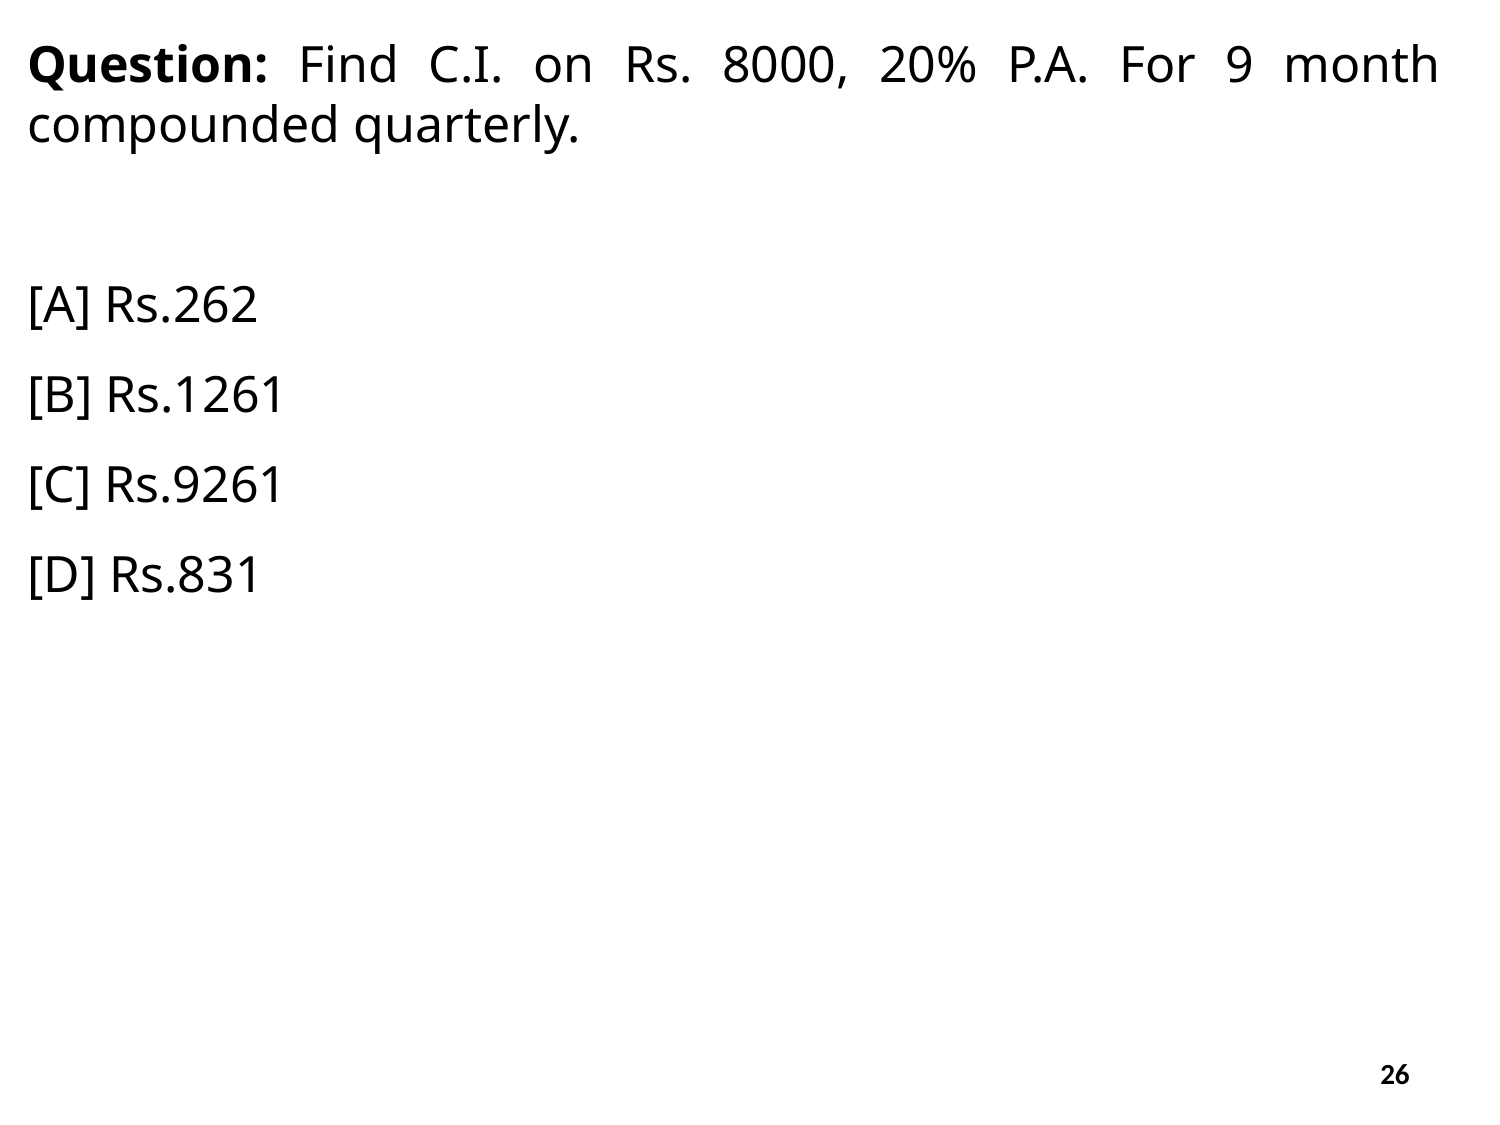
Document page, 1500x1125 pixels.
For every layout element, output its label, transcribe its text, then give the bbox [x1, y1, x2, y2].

slide_number 26 [1074, 1042, 1425, 1103]
text_box Question: Find C.I. on Rs. 8000, 20% P.A. For 9 month compounded quarterly. [A] Rs.262 [B] Rs.1261 [C] Rs.9261 [D] Rs.831 [12, 24, 1457, 610]
